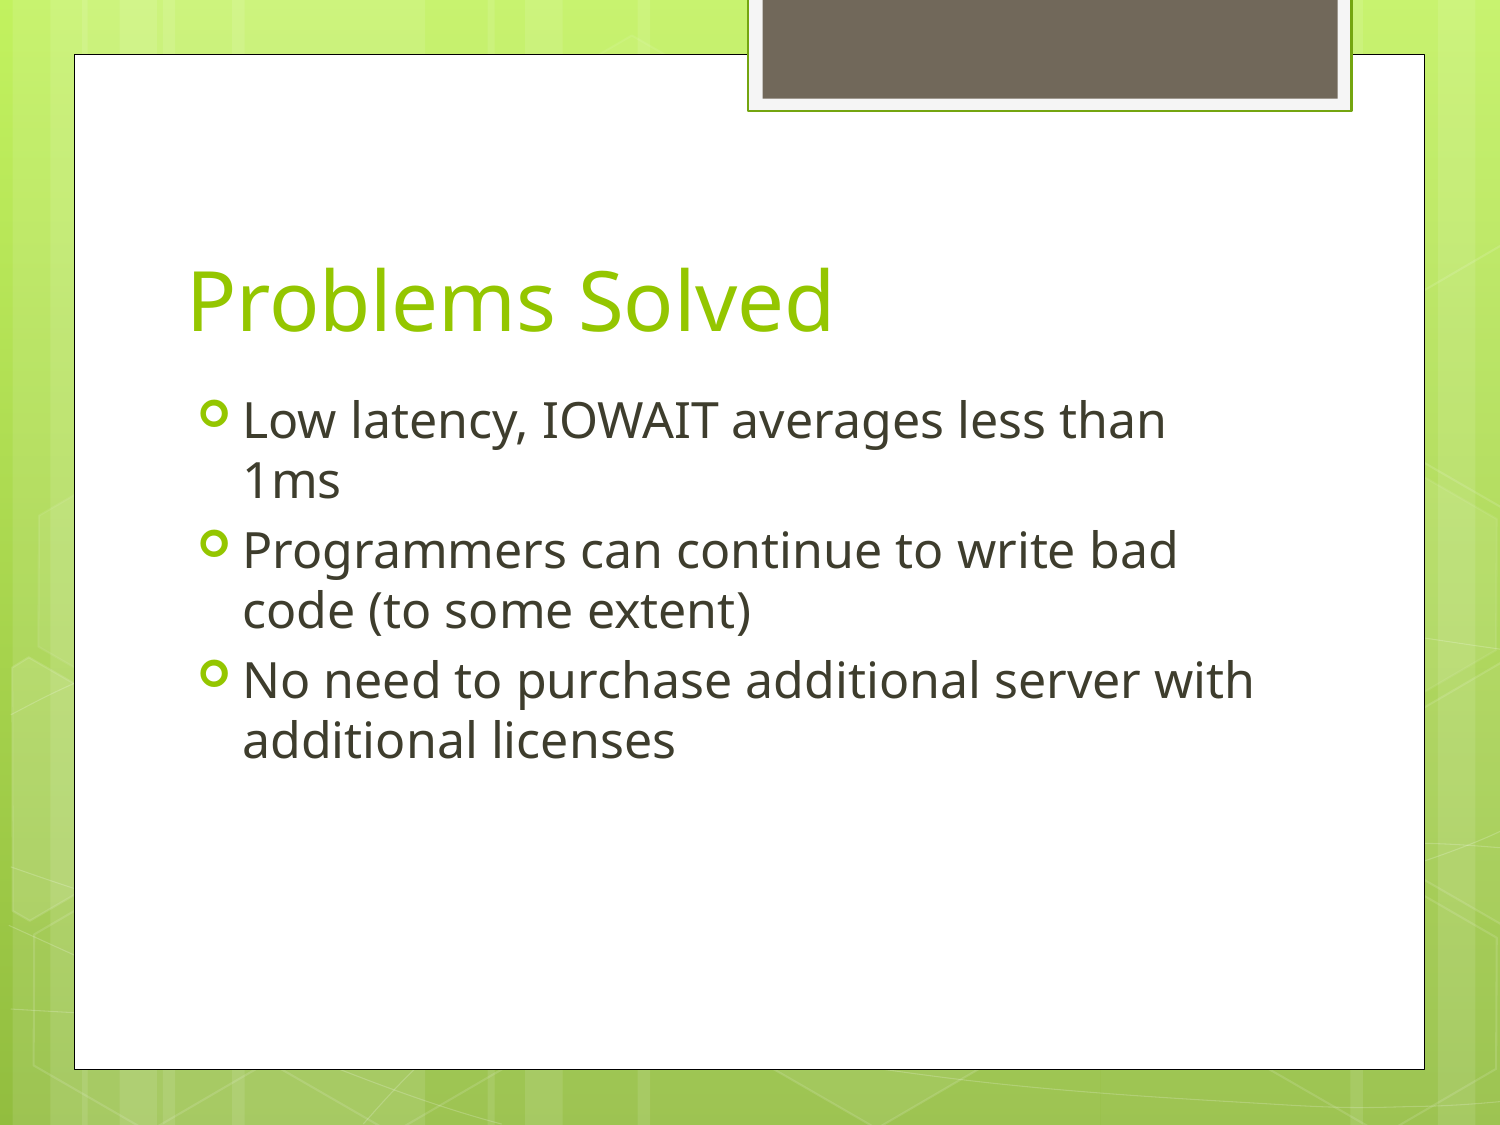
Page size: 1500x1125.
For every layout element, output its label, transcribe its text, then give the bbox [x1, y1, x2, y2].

list Low latency, IOWAIT averages less than 1ms Programmers can continue to write bad code (to some extent) No need to purchase additional server with additional licenses [171, 381, 1283, 957]
title Problems Solved [171, 168, 1324, 357]
